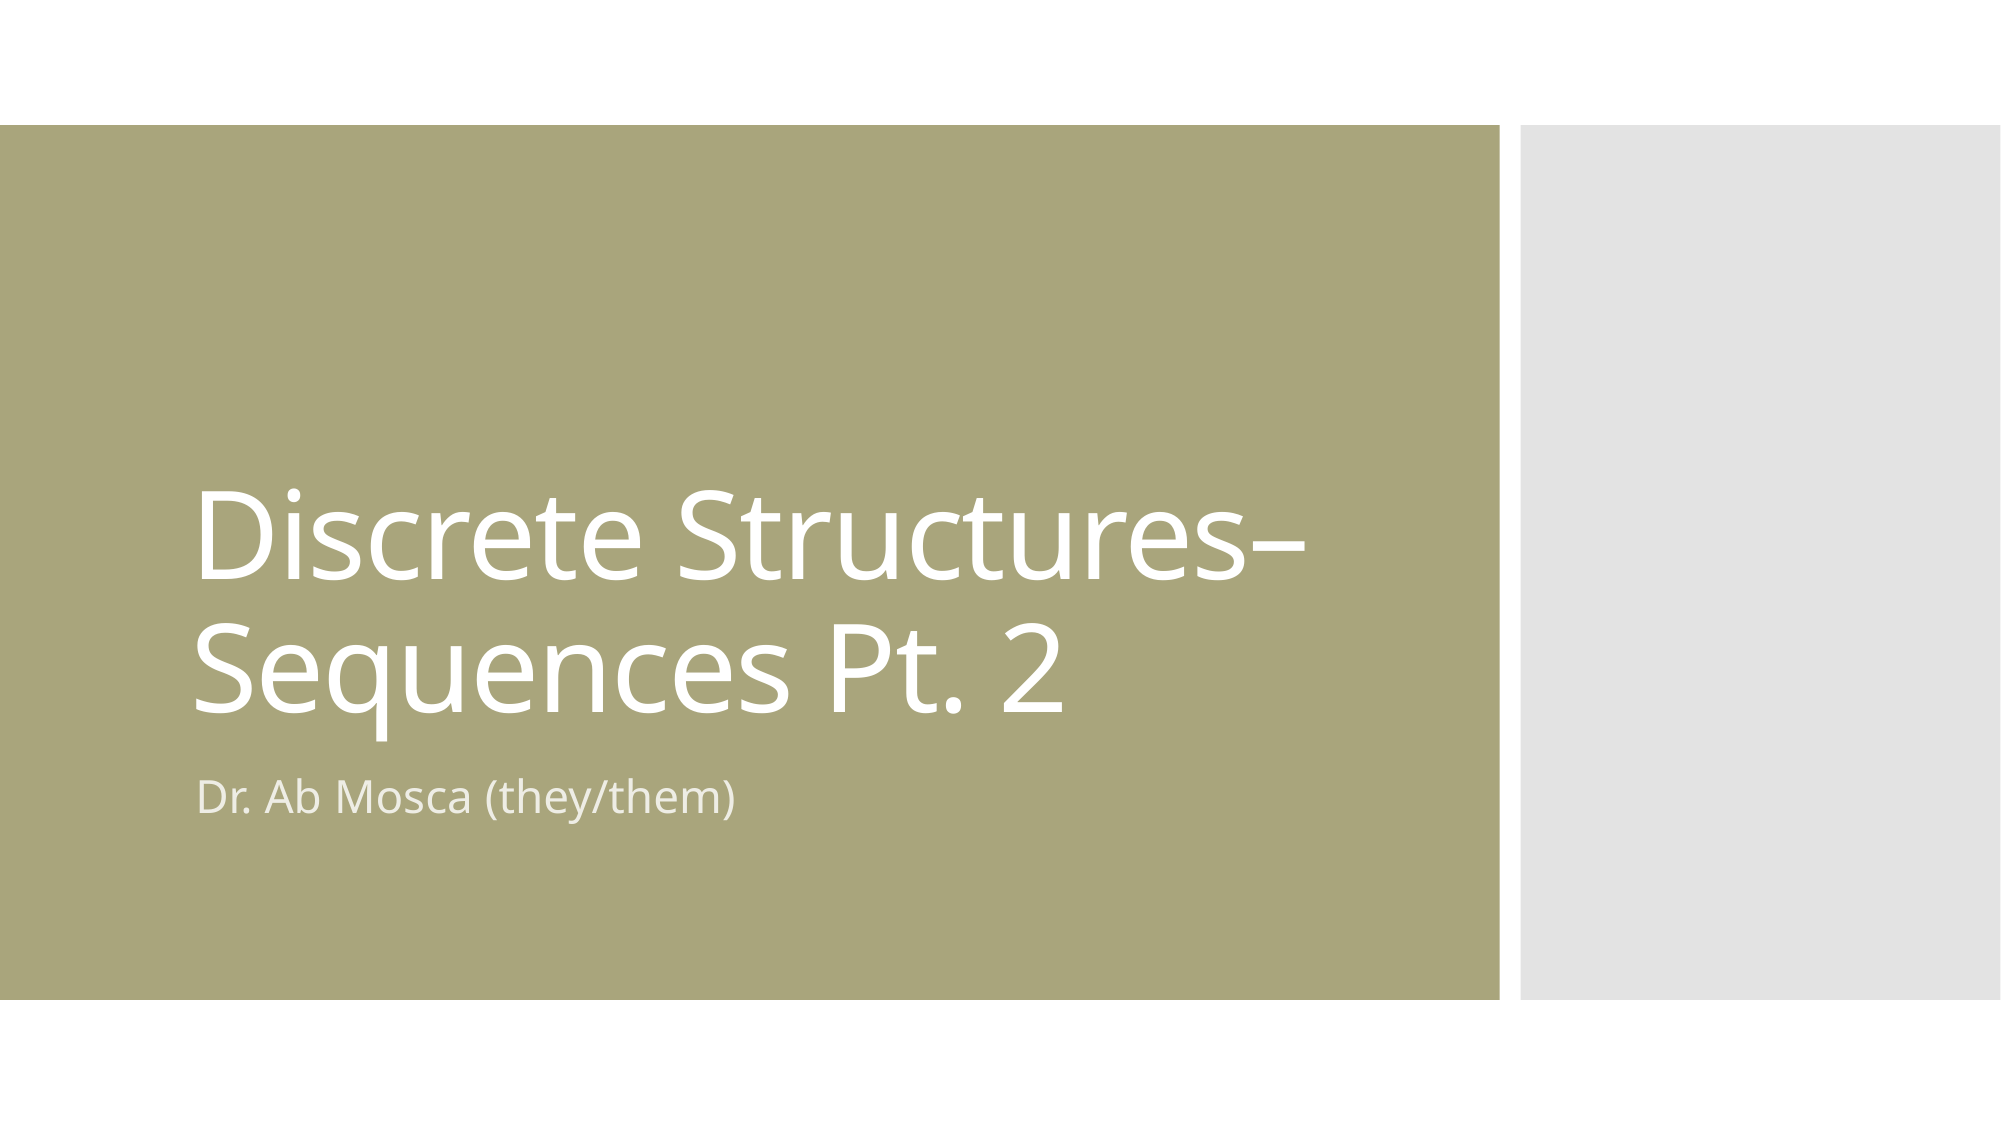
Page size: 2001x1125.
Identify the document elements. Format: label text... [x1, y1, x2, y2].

subtitle Dr. Ab Mosca (they/them) [180, 766, 1381, 917]
title Discrete Structures– Sequences Pt. 2 [175, 213, 1409, 747]
